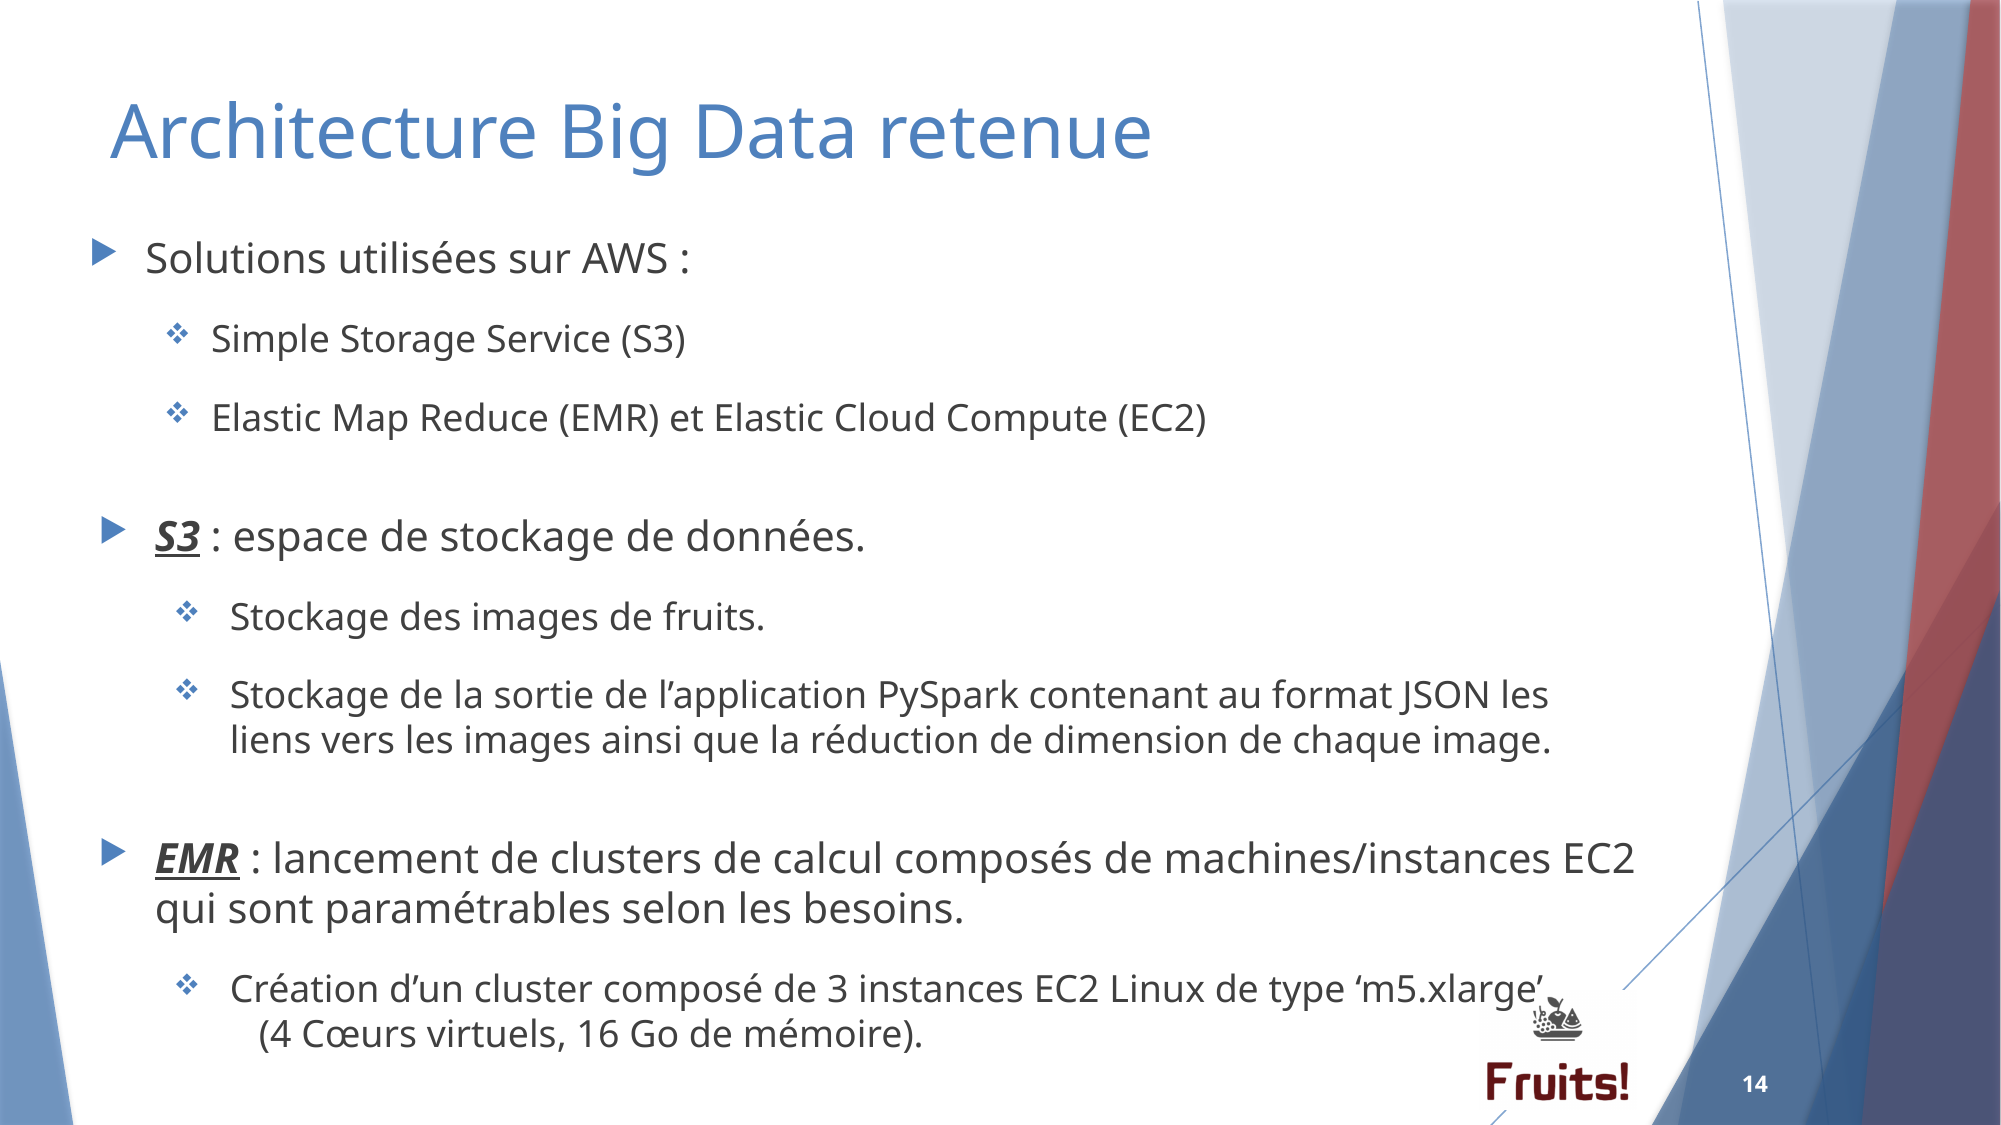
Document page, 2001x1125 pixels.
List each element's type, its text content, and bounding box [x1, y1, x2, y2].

picture [1479, 1066, 1637, 1110]
list Solutions utilisées sur AWS : Simple Storage Service (S3) Elastic Map Reduce (EMR) et Elastic Cloud Compute (EC2) S3 : espace de stockage de données. Stockage des images de fruits. Stockage de la sortie de l’application PySpark contenant au format JSON les liens vers les images ainsi que la réduction de dimension de chaque image. EMR : lancement de clusters de calcul composés de machines/instances EC2 qui sont paramétrables selon les besoins. Création d’un cluster composé de 3 instances EC2 Linux de type ‘m5.xlarge’ (4 Cœurs virtuels, 16 Go de mémoire). [74, 224, 1653, 1066]
title Architecture Big Data retenue [95, 75, 1593, 224]
slide_number 14 [1699, 1055, 1812, 1116]
